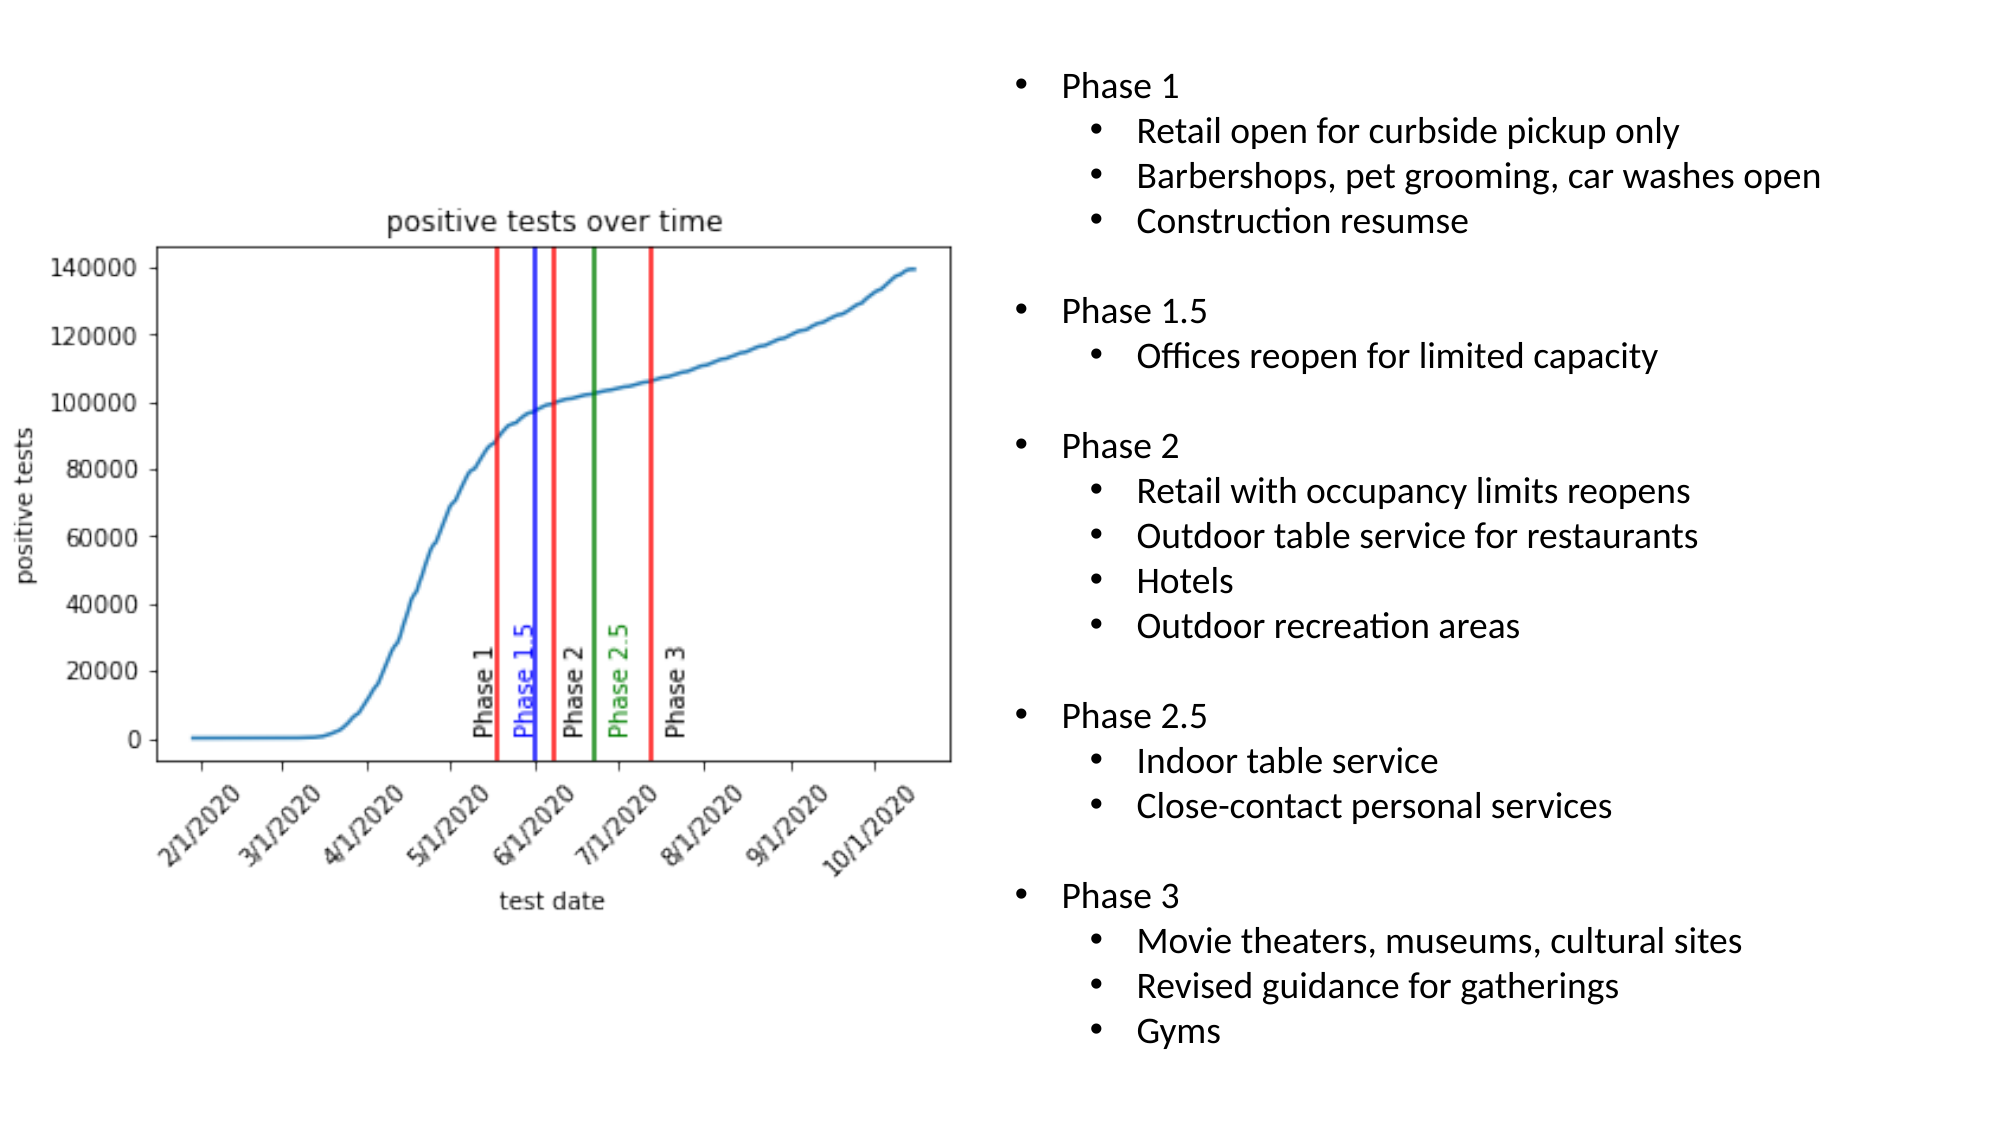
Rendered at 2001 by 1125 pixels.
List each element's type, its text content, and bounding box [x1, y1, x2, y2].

picture [0, 192, 967, 933]
text_box Phase 1 Retail open for curbside pickup only Barbershops, pet grooming, car washes open Construction resumse Phase 1.5 Offices reopen for limited capacity Phase 2 Retail with occupancy limits reopens Outdoor table service for restaurants Hotels Outdoor recreation areas Phase 2.5 Indoor table service Close-contact personal services Phase 3 Movie theaters, museums, cultural sites Revised guidance for gatherings Gyms [999, 53, 1869, 1104]
